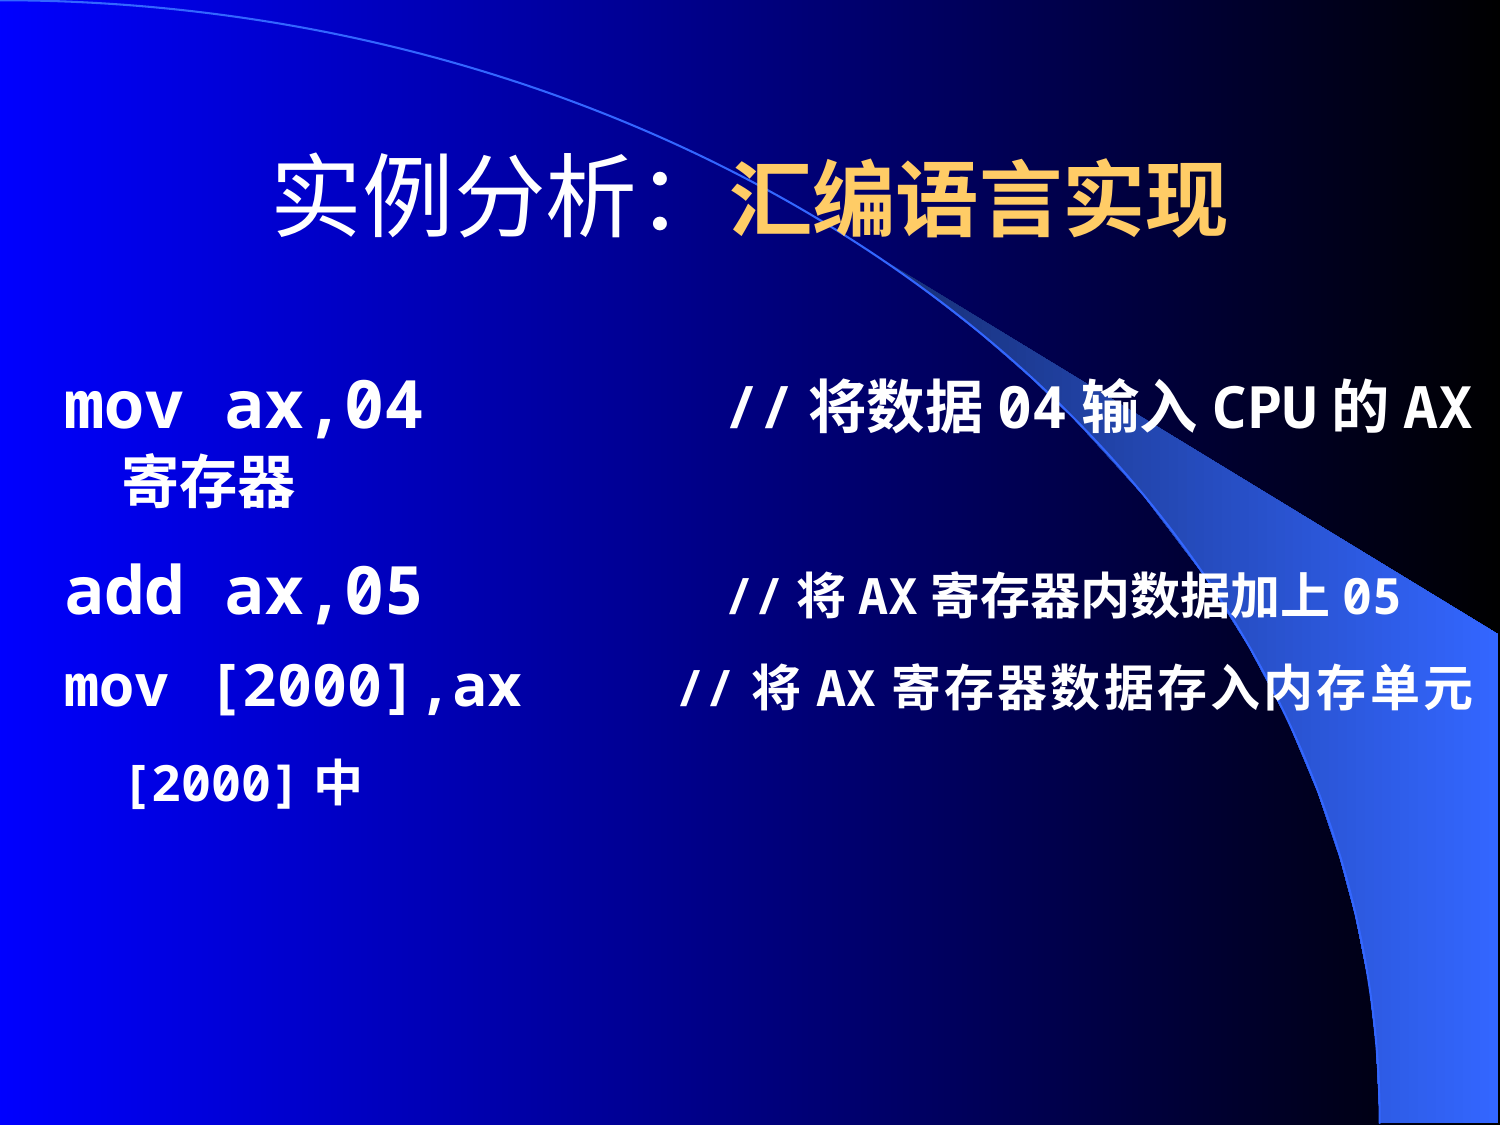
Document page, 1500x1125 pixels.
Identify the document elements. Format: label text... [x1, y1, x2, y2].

title 实例分析：汇编语言实现 [112, 99, 1388, 288]
list mov ax,04 //将数据04输入CPU的AX寄存器 add ax,05 //将AX寄存器内数据加上05 mov [2000],ax //将AX寄存器数据存入内存单元[2000]中 [49, 337, 1500, 913]
